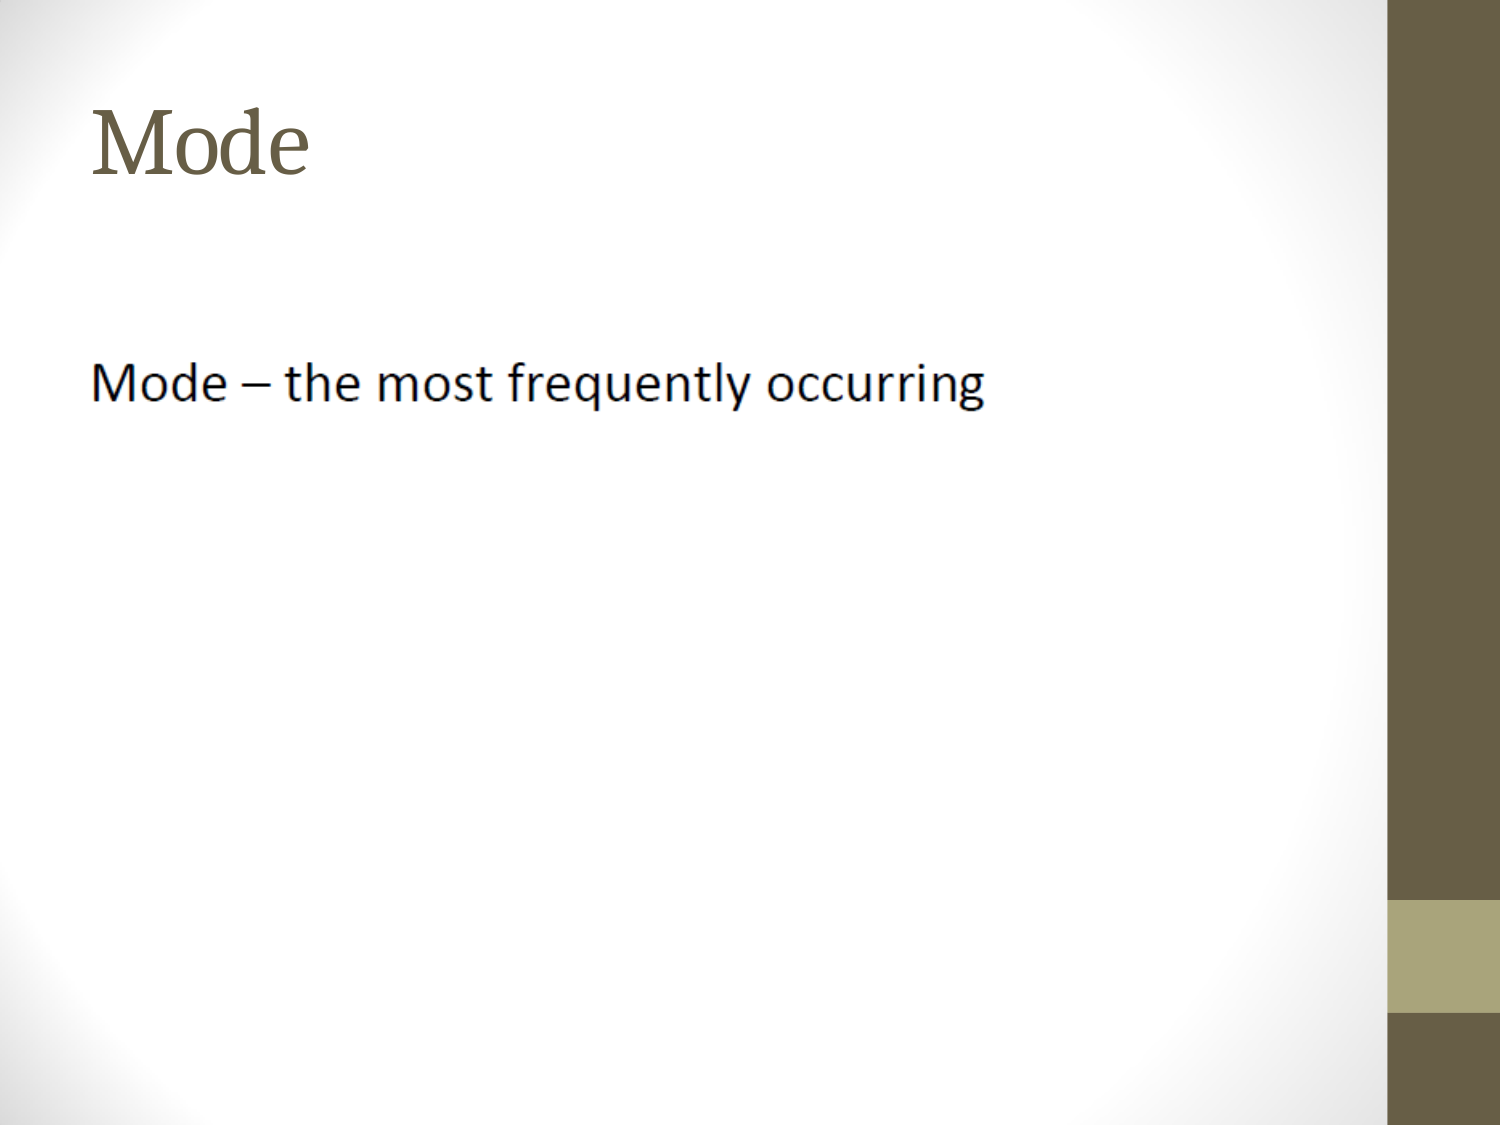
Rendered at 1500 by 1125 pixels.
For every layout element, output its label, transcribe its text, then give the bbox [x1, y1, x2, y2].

text_box [88, 362, 1026, 452]
title Mode [87, 76, 315, 267]
picture [0, 0, 1387, 1125]
